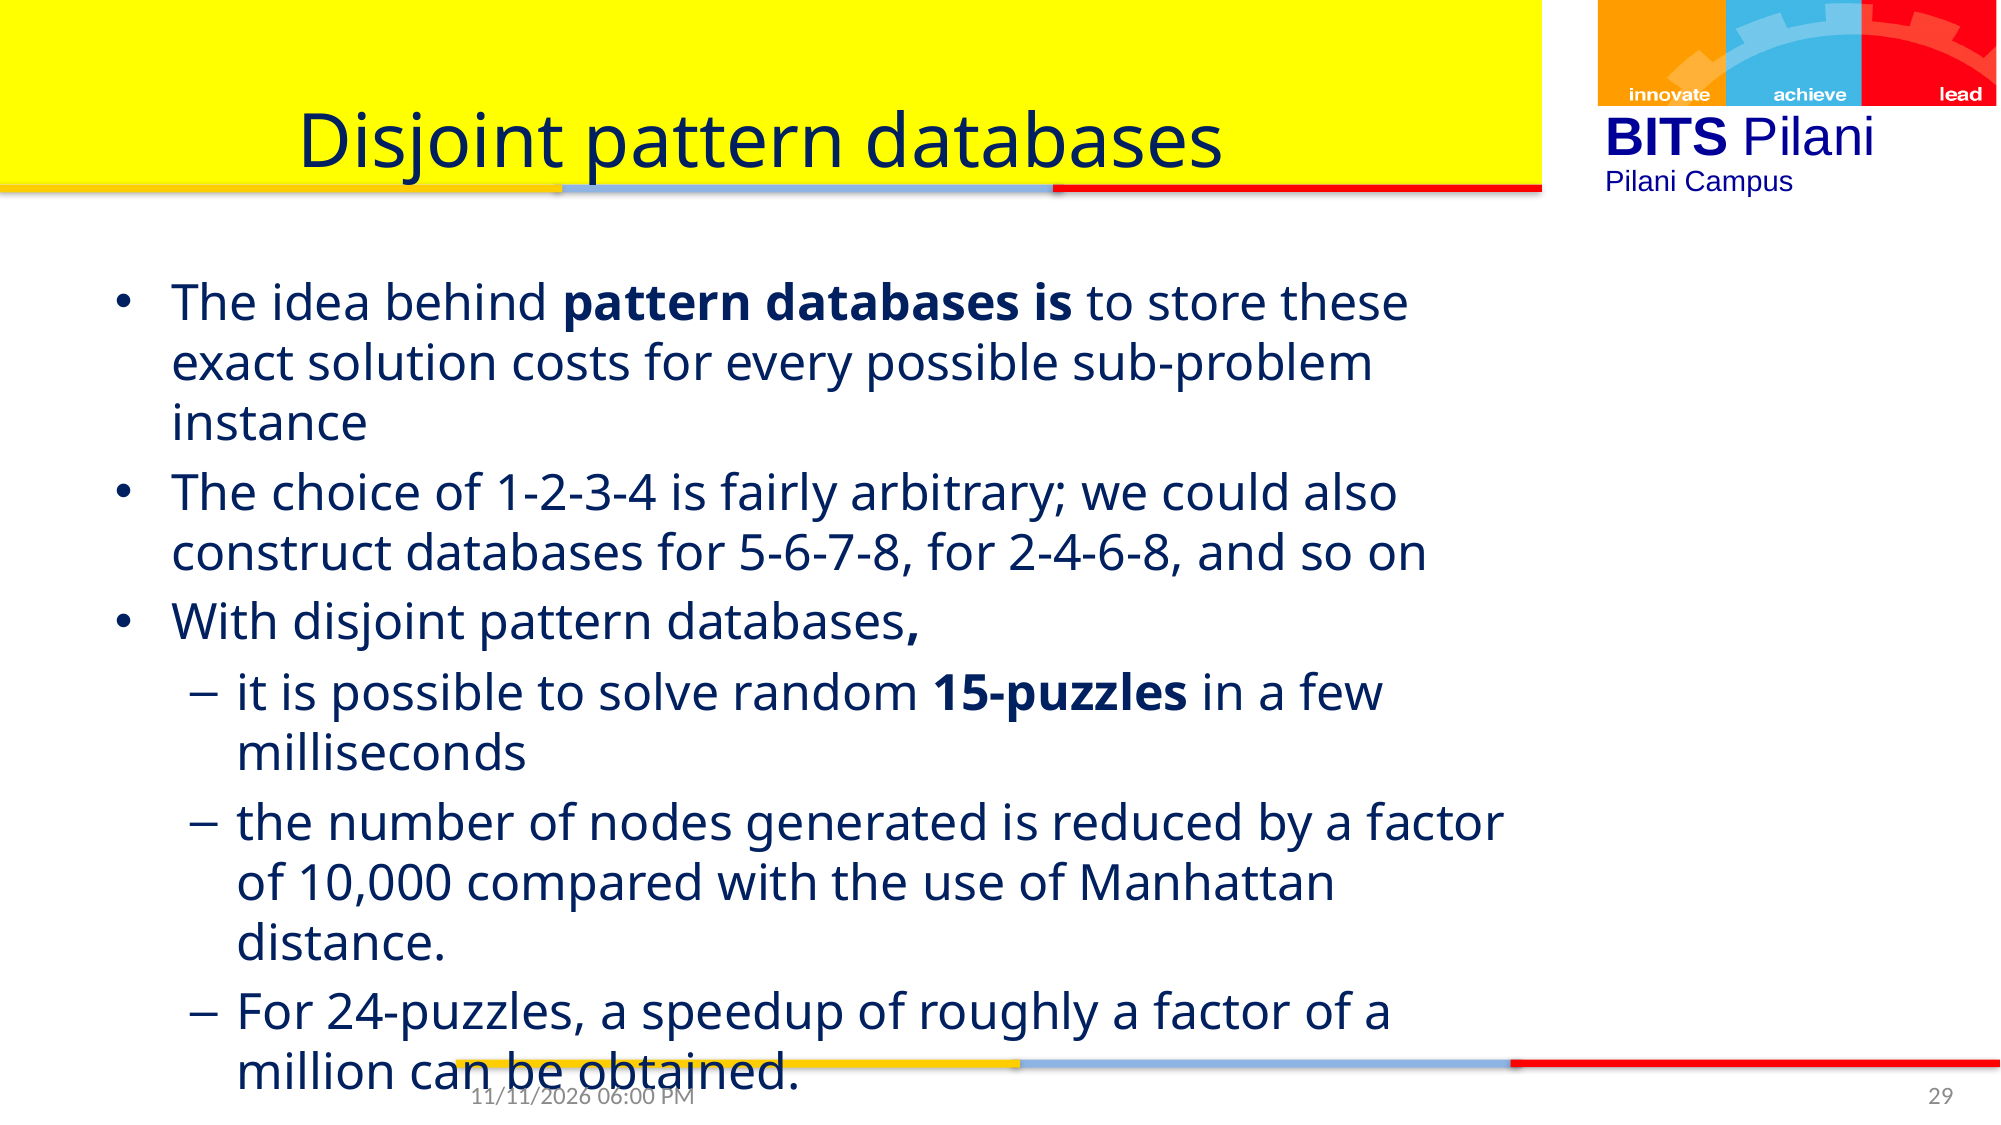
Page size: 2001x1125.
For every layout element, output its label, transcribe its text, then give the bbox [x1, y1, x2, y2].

picture [1597, 0, 1997, 106]
slide_number 29 [1749, 1065, 1969, 1125]
list The idea behind pattern databases is to store these exact solution costs for every possible sub-problem instance The choice of 1-2-3-4 is fairly arbitrary; we could also construct databases for 5-6-7-8, for 2-4-6-8, and so on With disjoint pattern databases, it is possible to solve random 15-puzzles in a few milliseconds the number of nodes generated is reduced by a factor of 10,000 compared with the use of Manhattan distance. For 24-puzzles, a speedup of roughly a factor of a million can be obtained. [99, 262, 1523, 1006]
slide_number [455, 1065, 922, 1125]
title Disjoint pattern databases [0, 0, 1543, 185]
